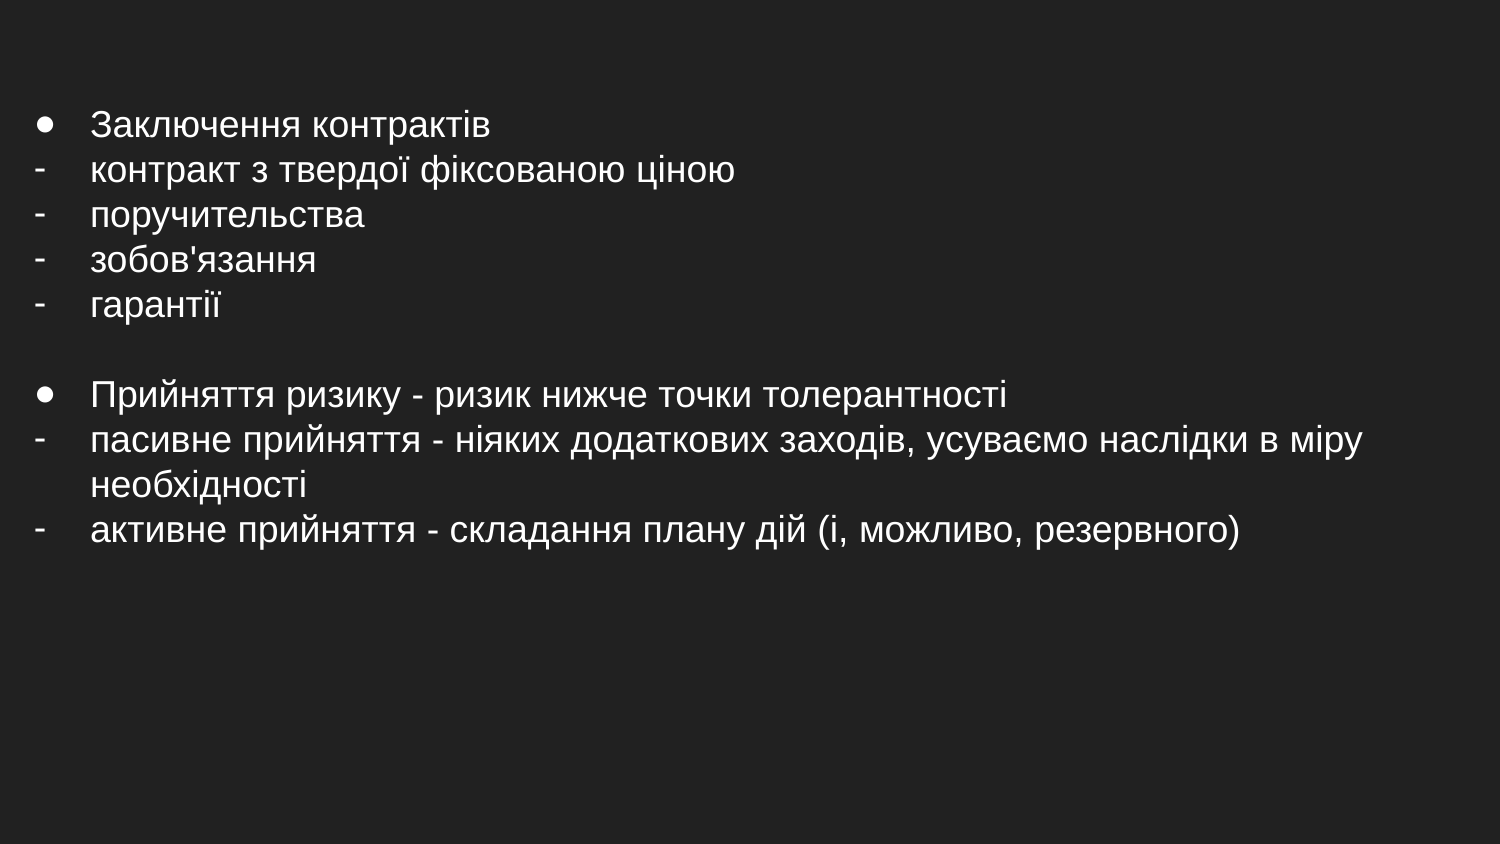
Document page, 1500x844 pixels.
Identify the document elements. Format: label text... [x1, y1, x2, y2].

text_box Заключення контрактів контракт з твердої фіксованою ціною поручительства зобов'язання гарантії Прийняття ризику - ризик нижче точки толерантності пасивне прийняття - ніяких додаткових заходів, усуваємо наслідки в міру необхідності активне прийняття - складання плану дій (і, можливо, резервного) [0, 9, 1500, 834]
